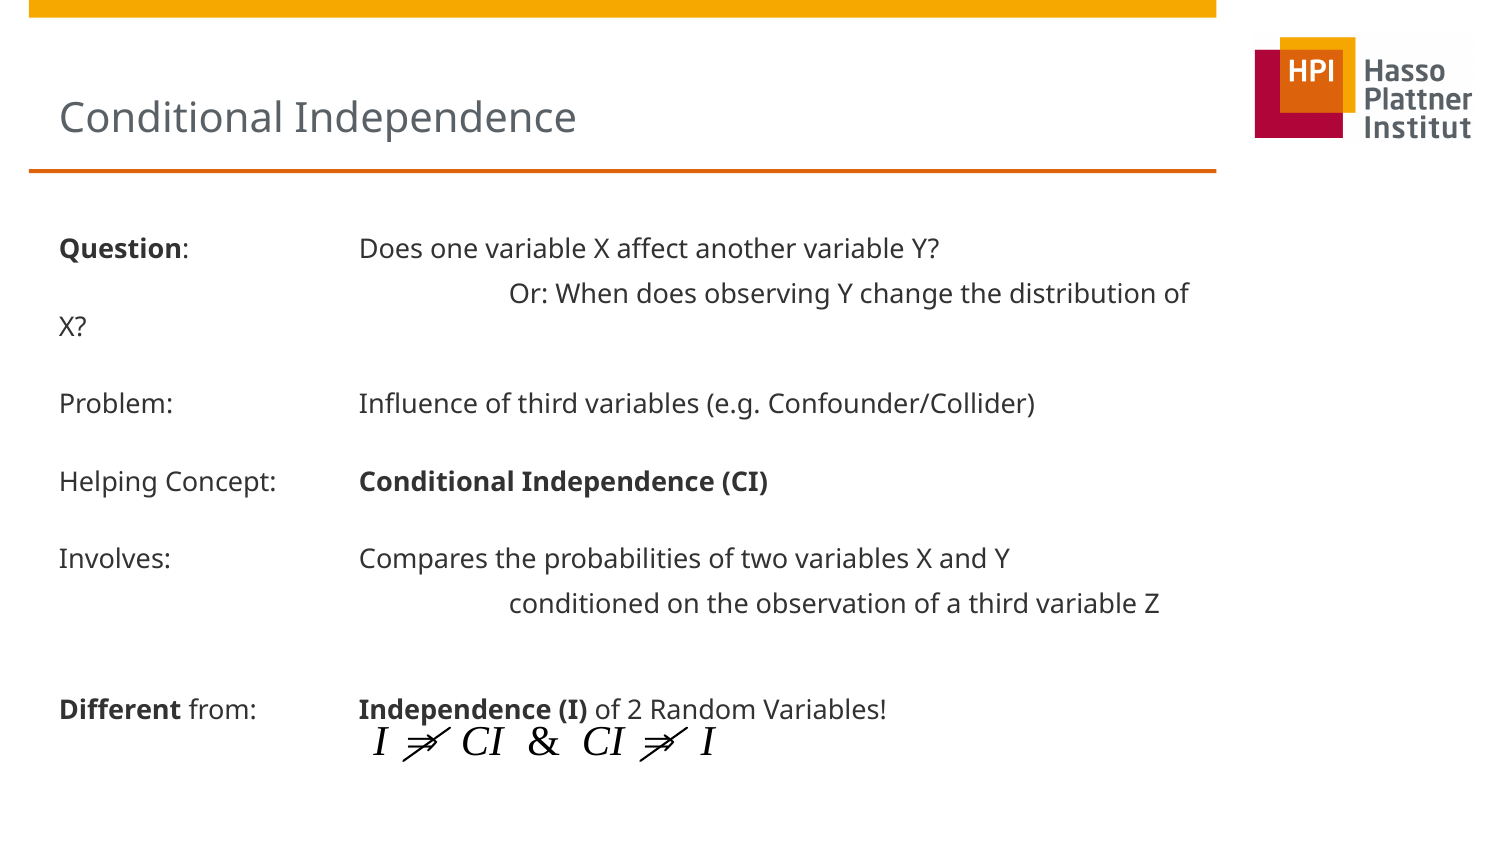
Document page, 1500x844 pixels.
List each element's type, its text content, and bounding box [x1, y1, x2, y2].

picture [1252, 33, 1477, 142]
list Question: Does one variable X affect another variable Y? Or: When does observing Y change the distribution of X? Problem: Influence of third variables (e.g. Confounder/Collider) Helping Concept: Conditional Independence (CI) Involves: Compares the probabilities of two variables X and Y conditioned on the observation of a third variable Z Different from: Independence (I) of 2 Random Variables! [58, 203, 1211, 788]
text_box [365, 712, 729, 777]
title Conditional Independence [58, 17, 1187, 170]
